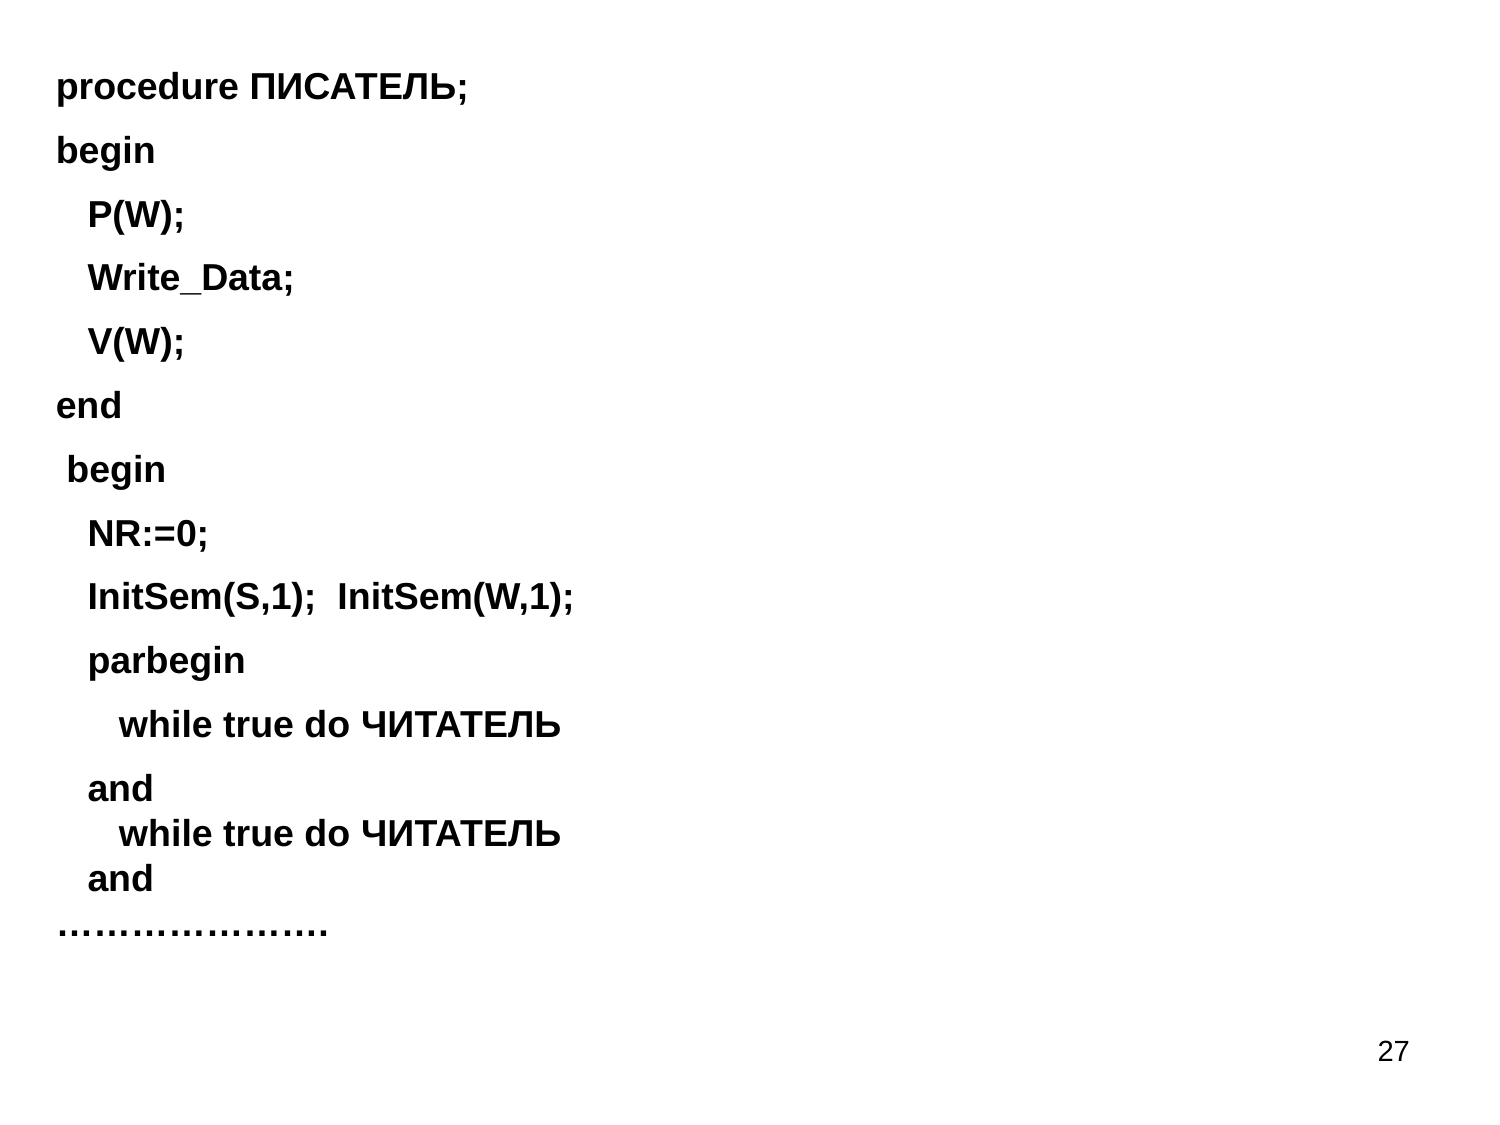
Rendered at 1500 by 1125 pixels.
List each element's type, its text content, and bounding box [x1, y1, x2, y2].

text_box procedure ПИСАТЕЛЬ; begin P(W); Write_Data; V(W); end begin NR:=0; InitSem(S,1); InitSem(W,1); parbegin while true do ЧИТАТЕЛЬ and while true do ЧИТАТЕЛЬ and …………………. [41, 54, 1459, 951]
slide_number 27 [1074, 1024, 1426, 1103]
